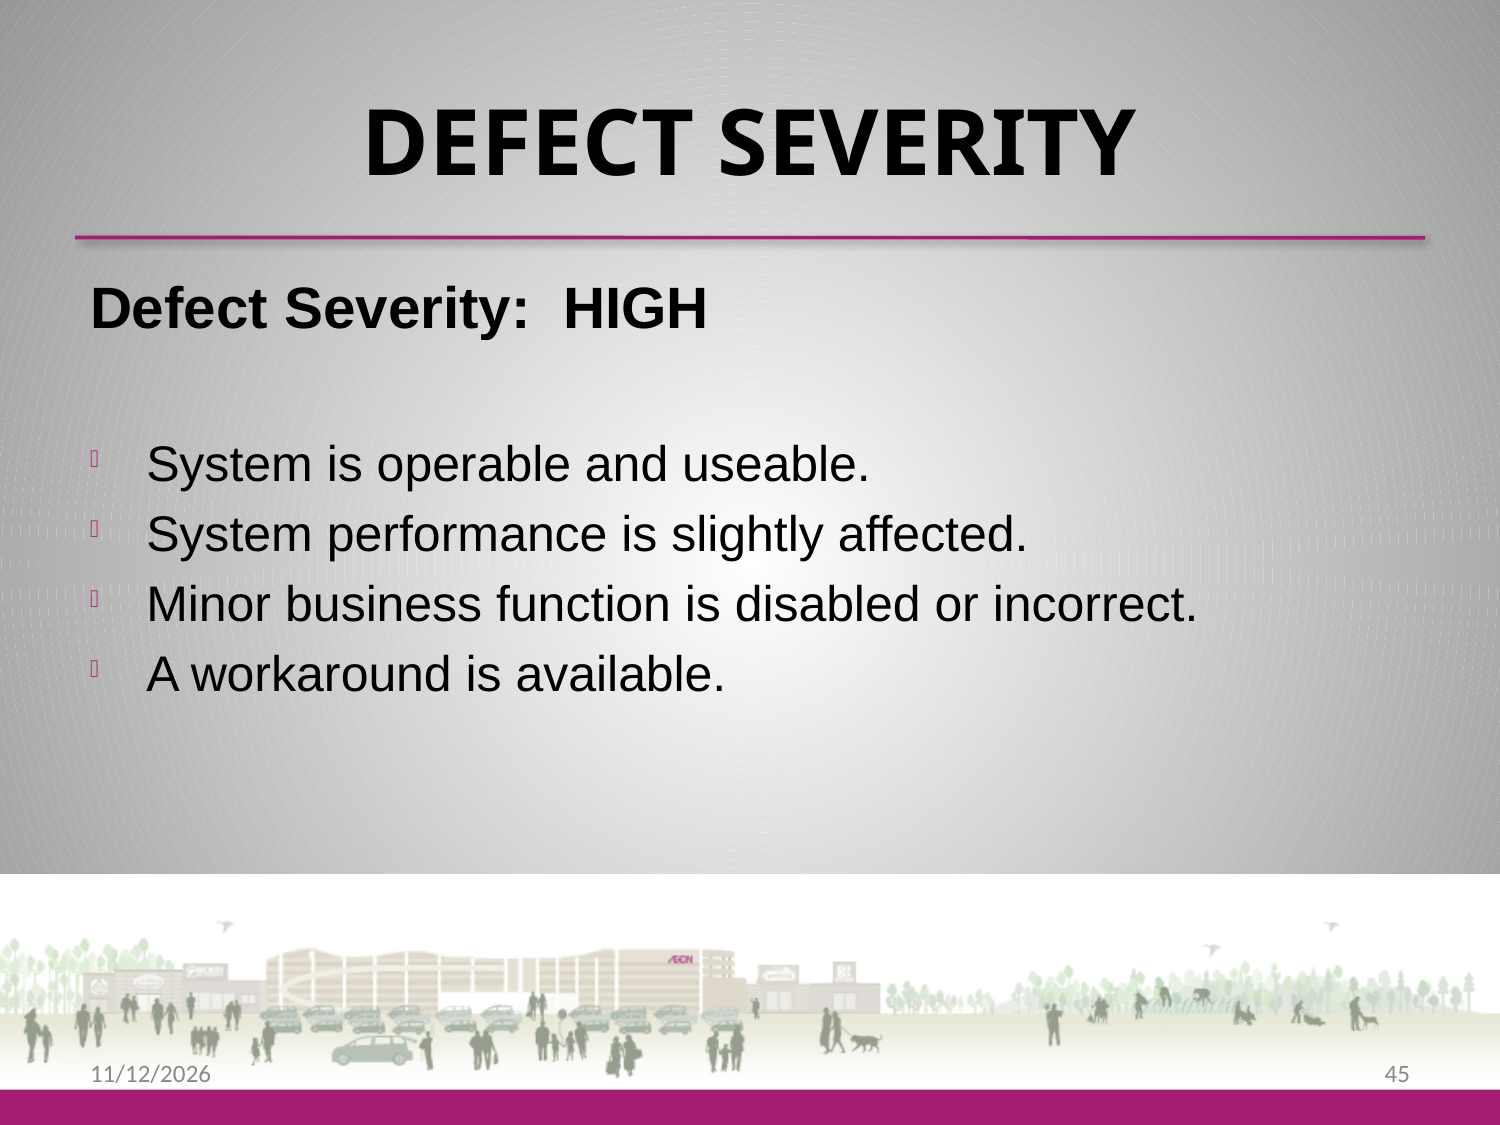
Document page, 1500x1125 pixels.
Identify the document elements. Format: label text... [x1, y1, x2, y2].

list Defect Severity: HIGH System is operable and useable. System performance is slightly affected. Minor business function is disabled or incorrect. A workaround is available. [74, 262, 1426, 1006]
footer [512, 1042, 988, 1103]
title DEFECT SEVERITY [74, 44, 1426, 233]
slide_number 45 [1074, 1042, 1425, 1103]
picture [0, 874, 1500, 1089]
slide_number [75, 1042, 425, 1103]
